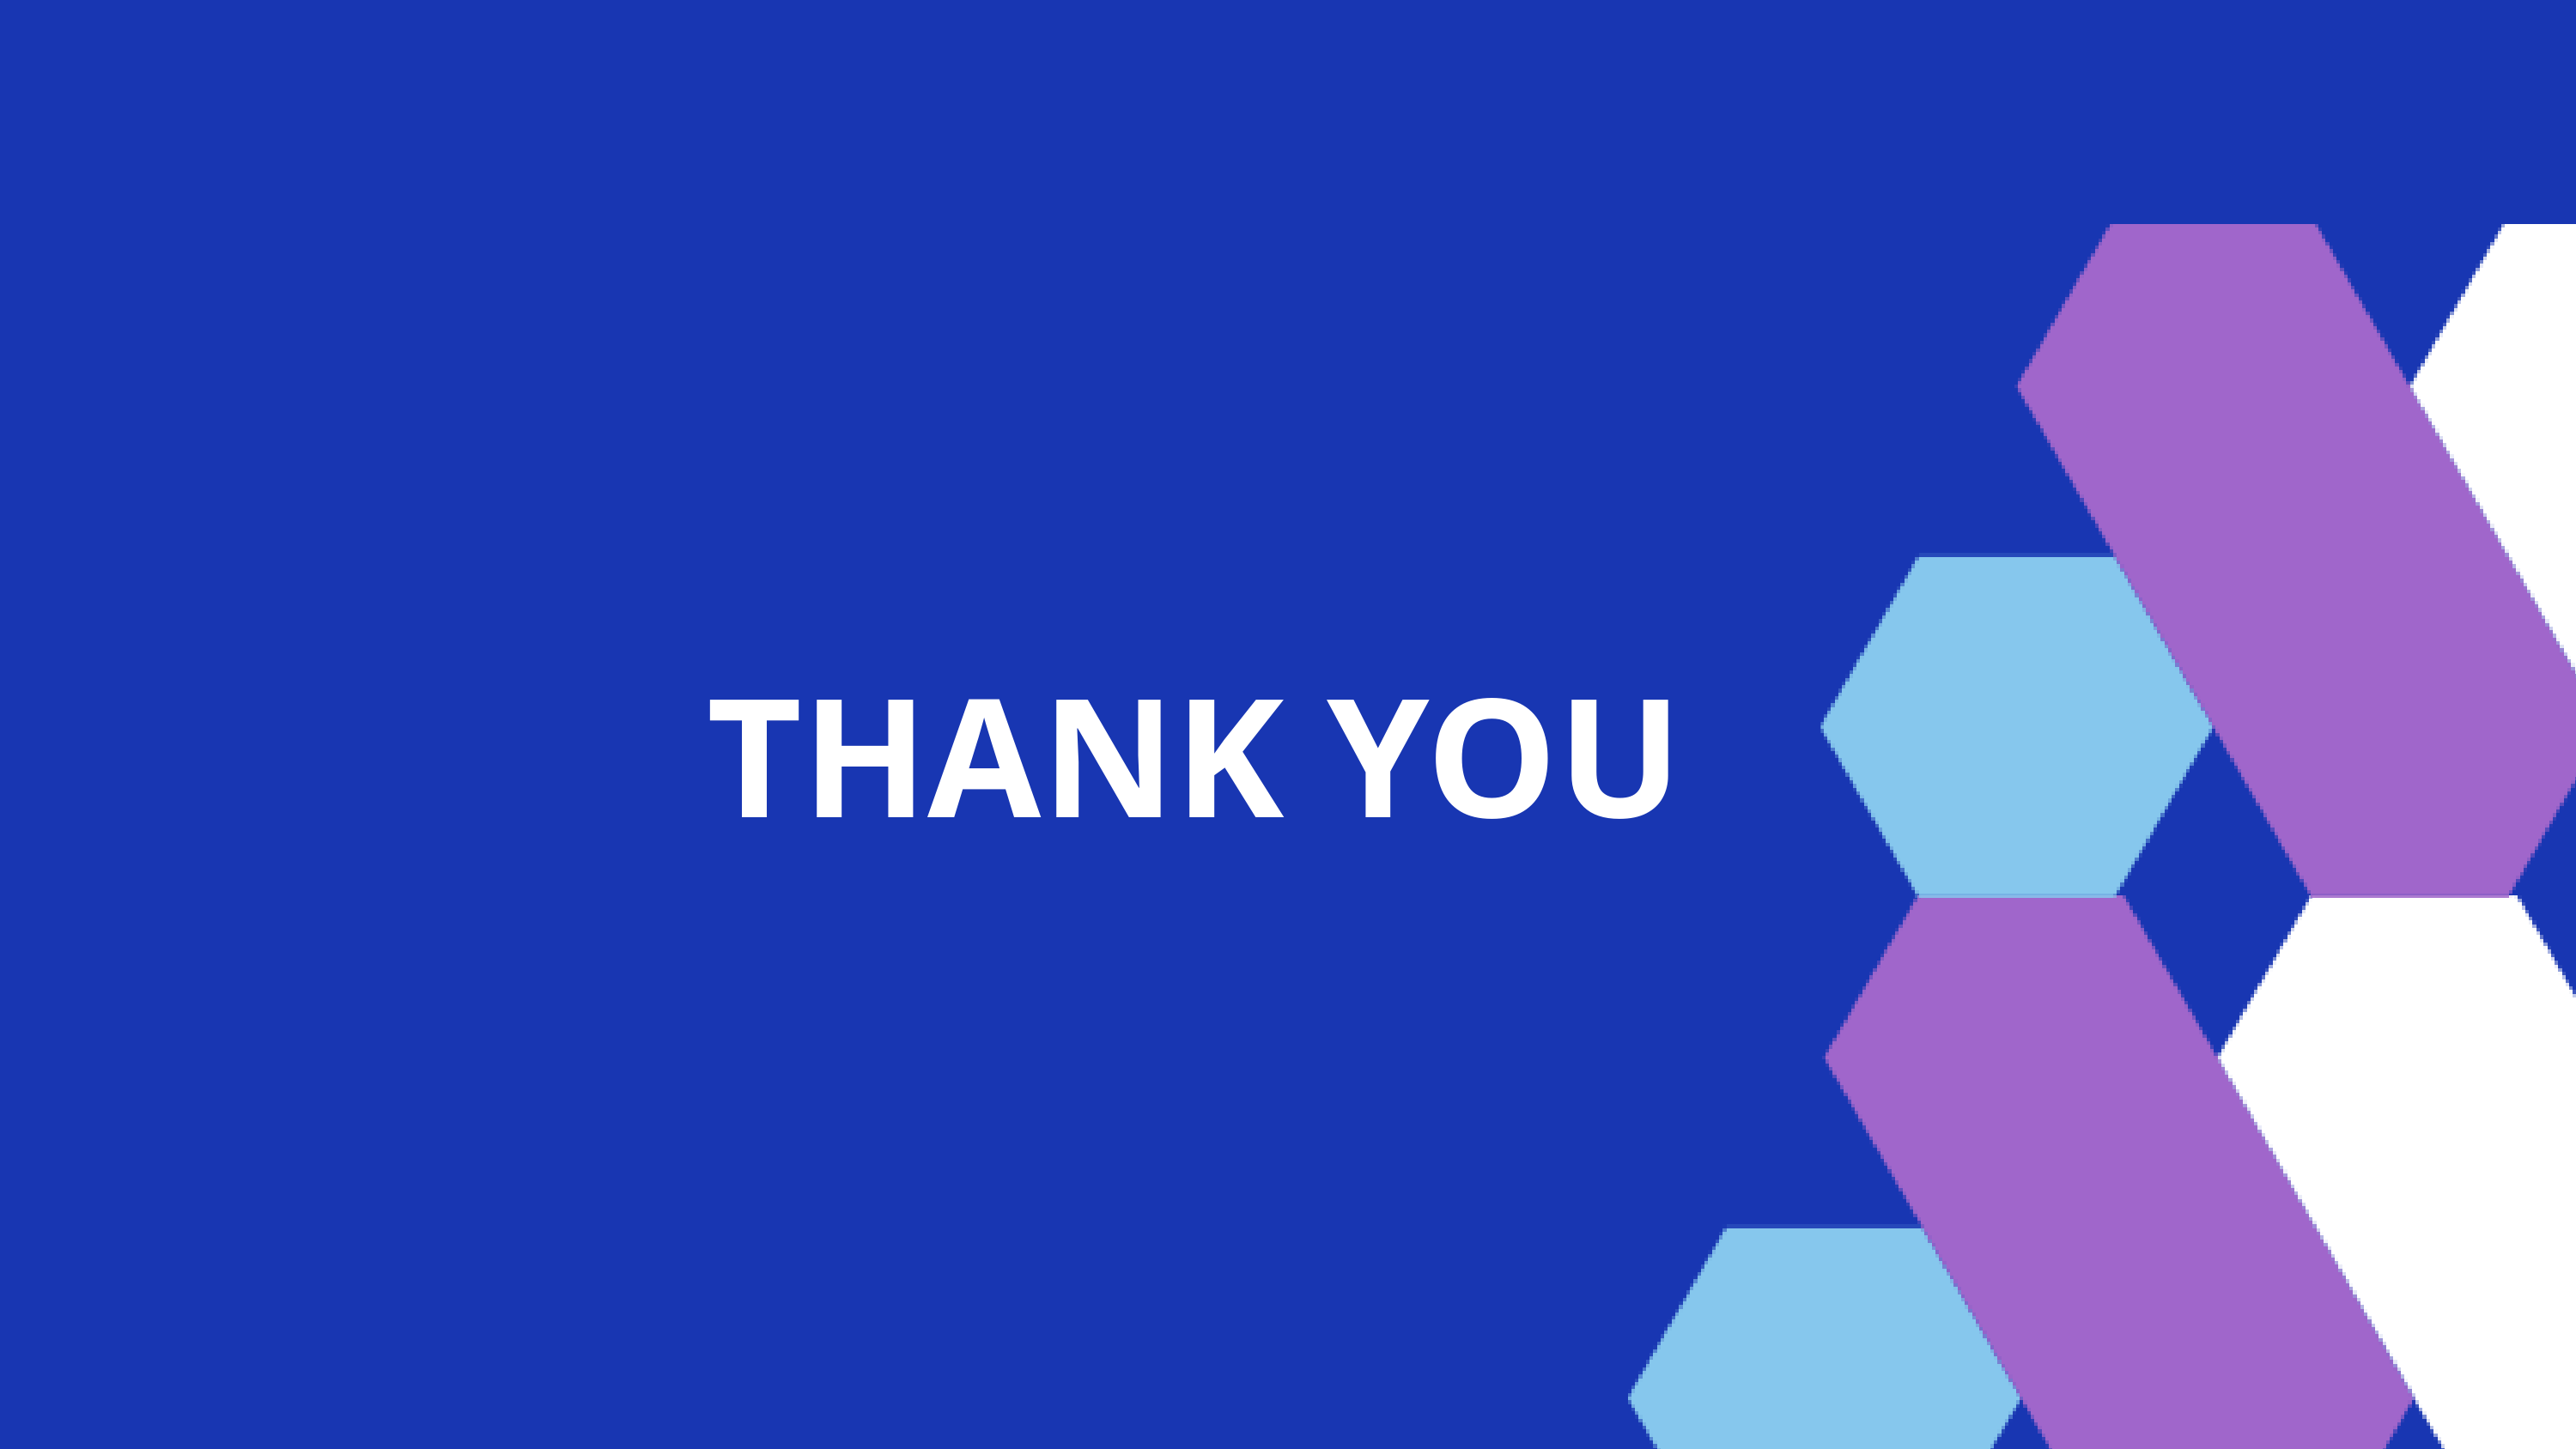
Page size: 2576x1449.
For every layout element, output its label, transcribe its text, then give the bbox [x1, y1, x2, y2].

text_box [1627, 223, 2576, 1449]
text_box THANK YOU [705, 620, 1623, 852]
